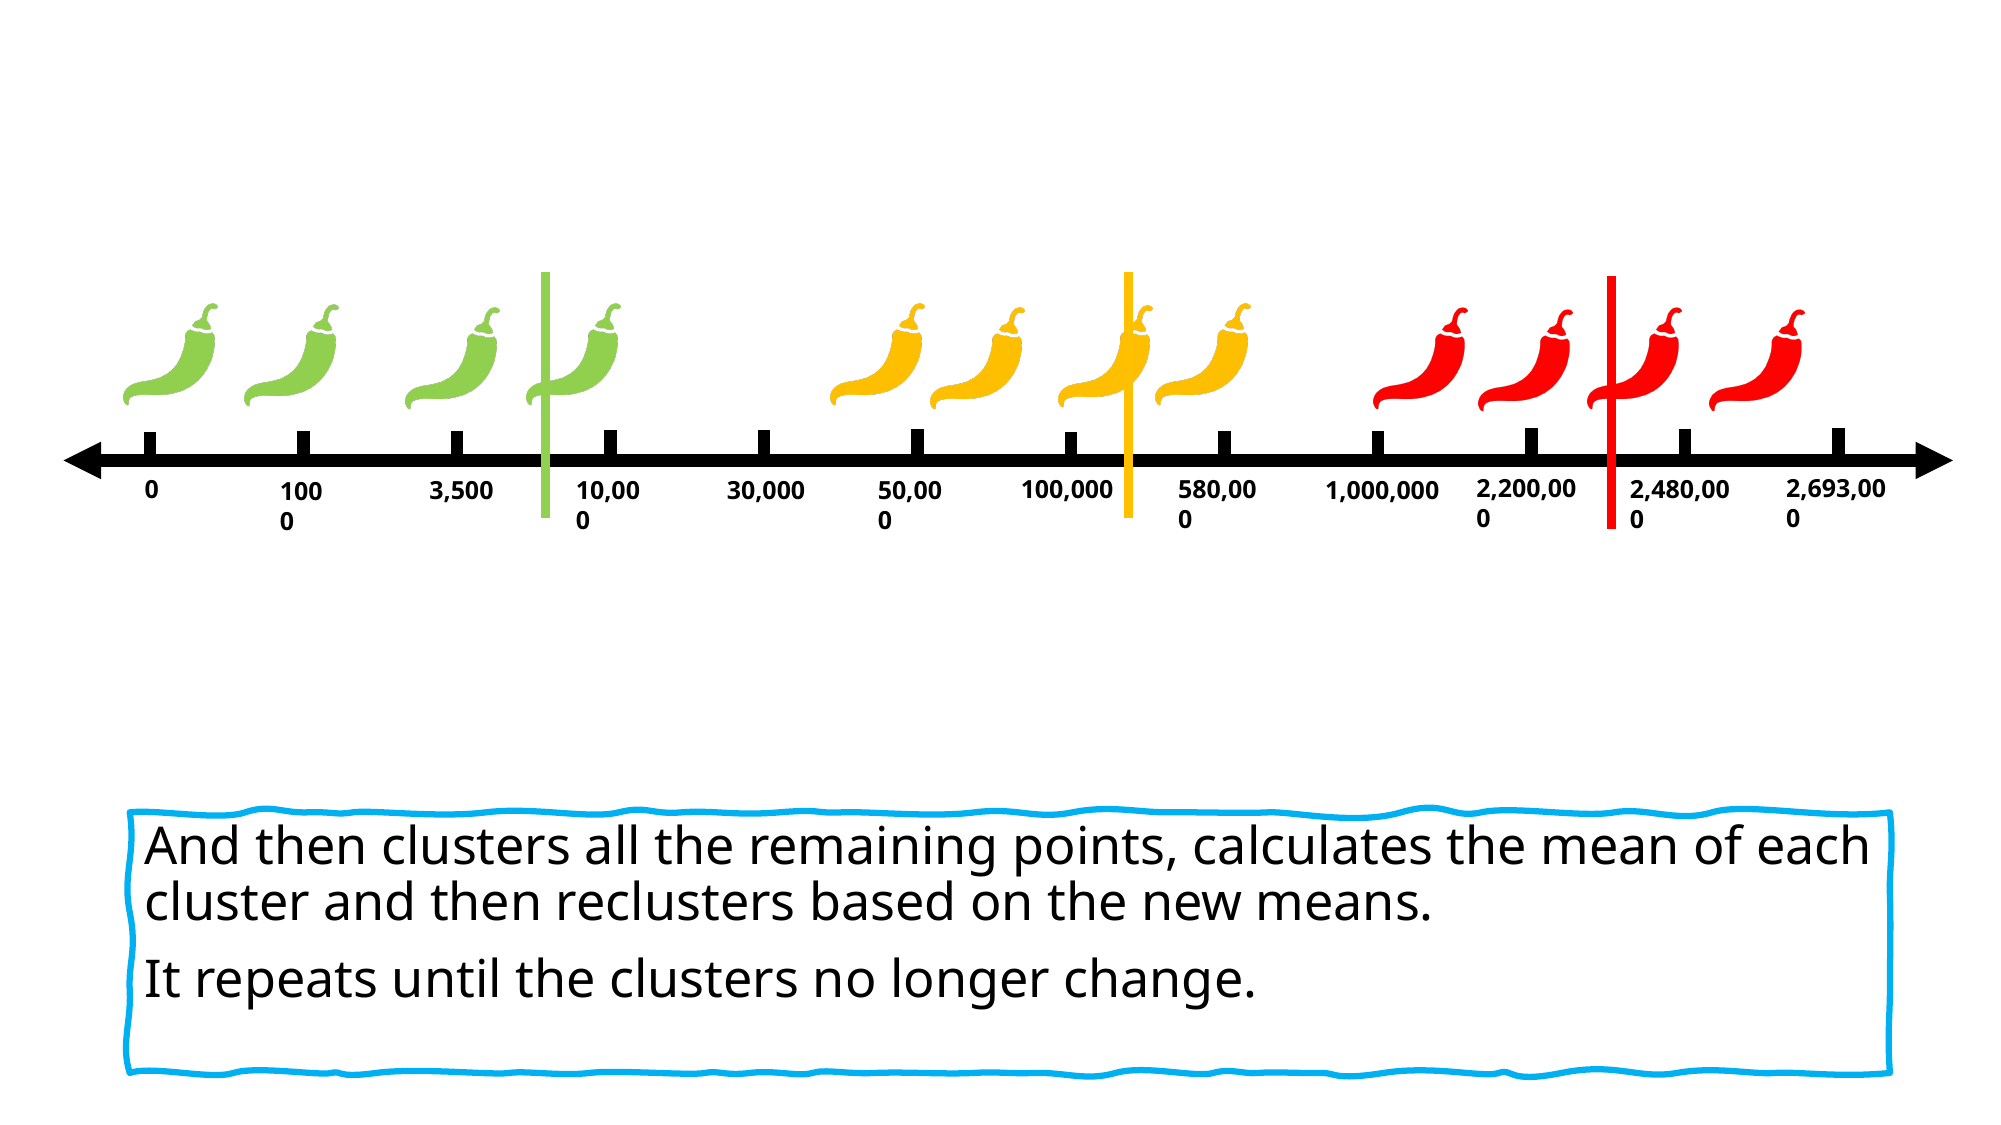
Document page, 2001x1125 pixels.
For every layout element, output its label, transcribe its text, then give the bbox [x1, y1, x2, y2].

picture [1697, 301, 1817, 421]
picture [1045, 296, 1128, 416]
picture [817, 294, 1037, 418]
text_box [546, 427, 1128, 514]
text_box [1612, 427, 1954, 514]
picture [110, 295, 230, 415]
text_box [63, 427, 544, 514]
text_box And then clusters all the remaining points, calculates the mean of each cluster and then reclusters based on the new means. It repeats until the clusters no longer change. [125, 807, 1893, 1079]
picture [1130, 295, 1263, 416]
picture [392, 294, 544, 418]
picture [1360, 298, 1610, 421]
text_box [1130, 427, 1610, 514]
picture [231, 295, 351, 415]
picture [1612, 298, 1694, 418]
picture [546, 294, 633, 414]
